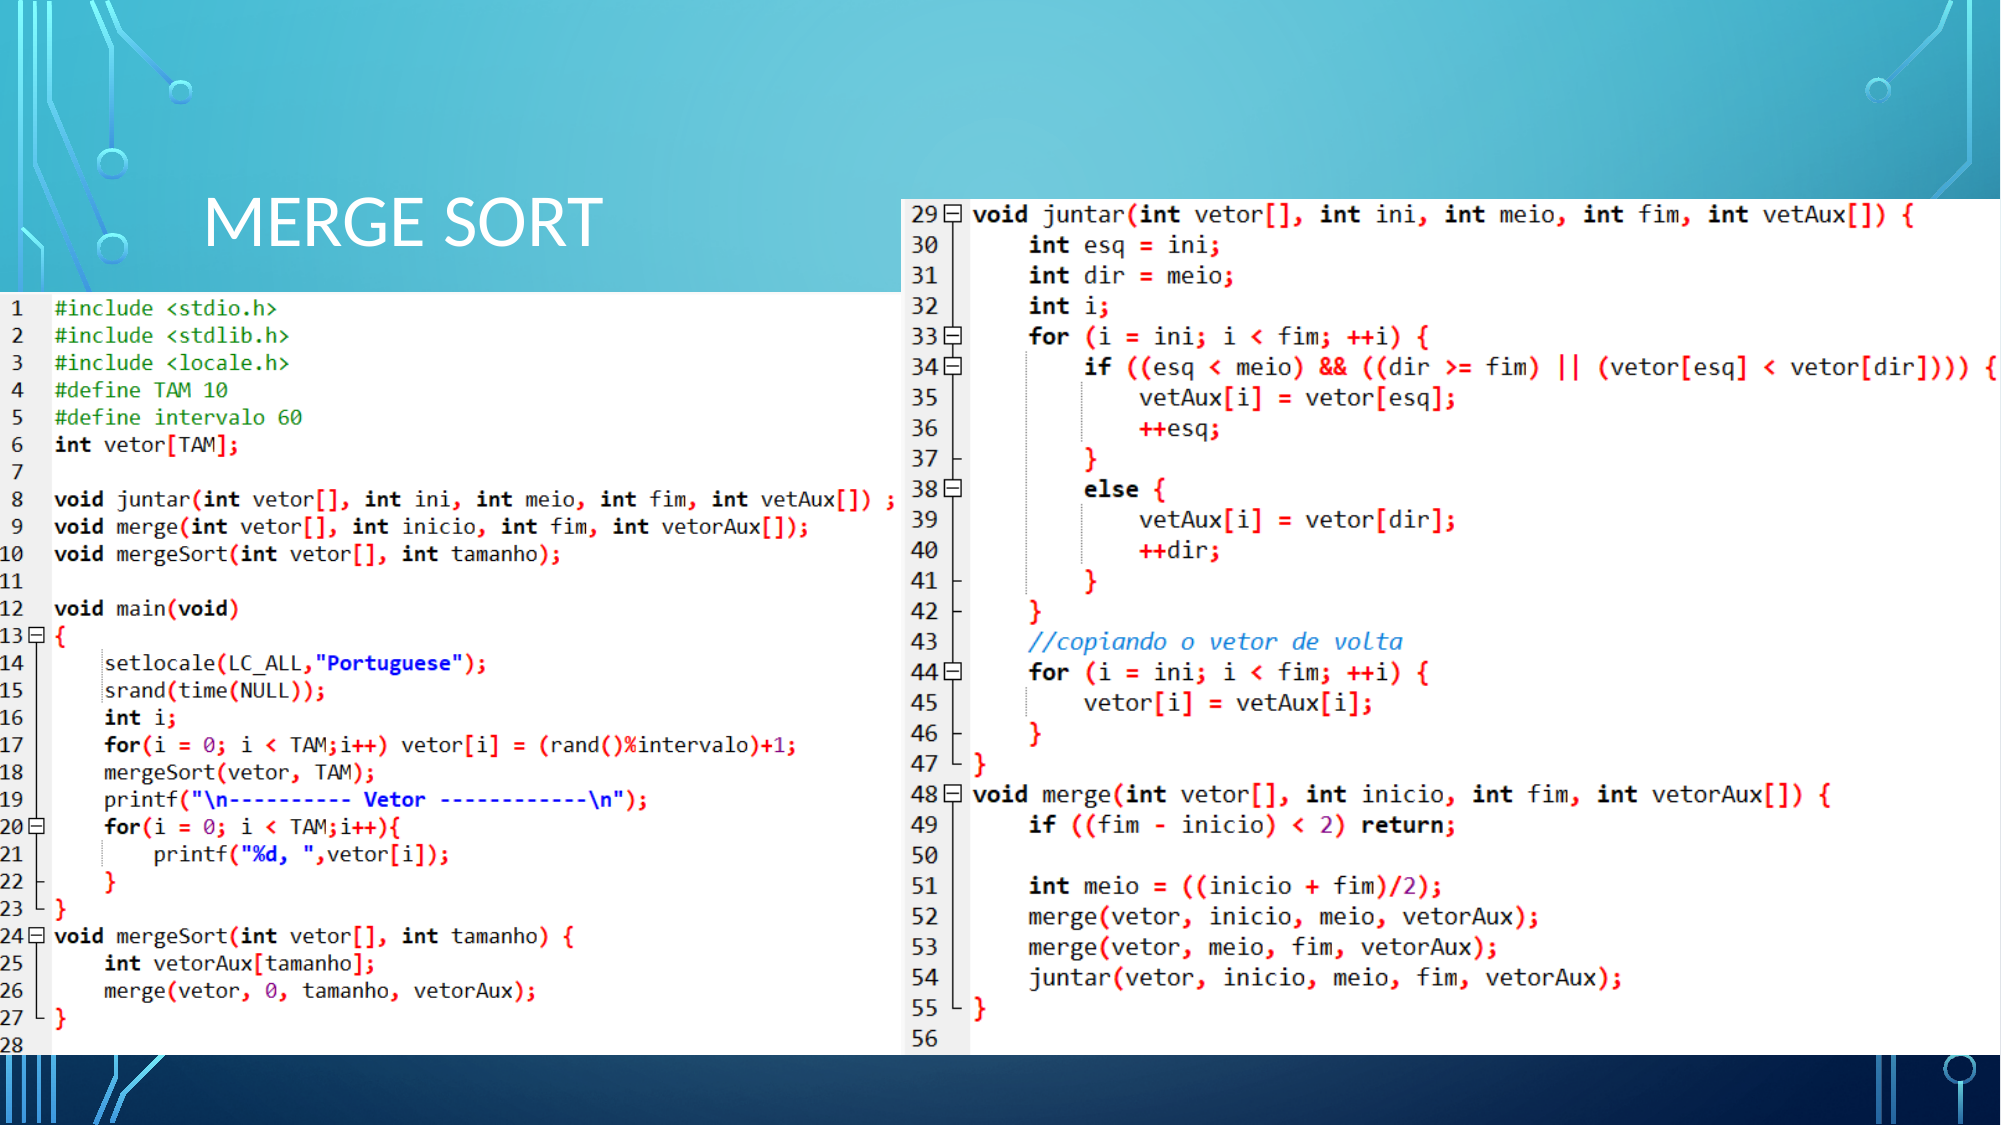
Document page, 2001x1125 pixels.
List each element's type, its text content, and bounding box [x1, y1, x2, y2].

picture [0, 198, 2000, 1055]
title Merge Sort [187, 101, 1813, 292]
